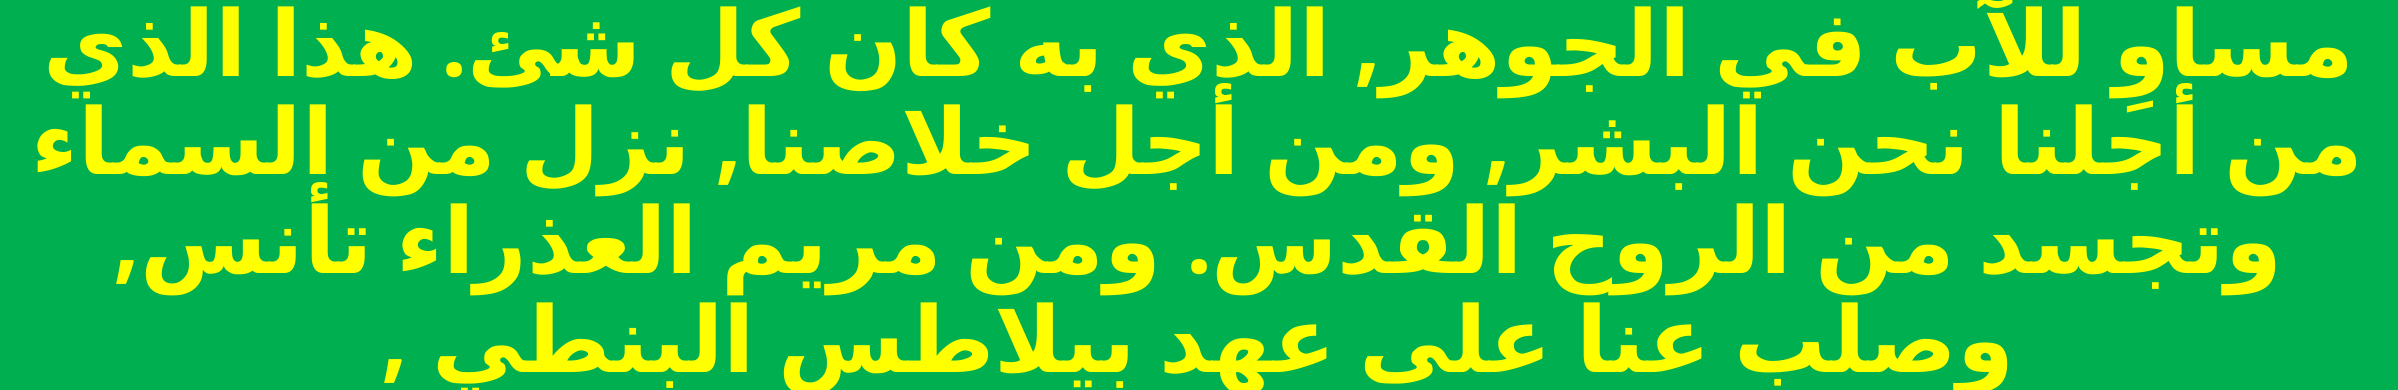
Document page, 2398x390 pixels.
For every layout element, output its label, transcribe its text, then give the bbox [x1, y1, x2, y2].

list مساوِ للآب في الجوهر, الذي به كان كل شئ. هذا الذي من أجلنا نحن البشر, ومن أجل خلاصنا, نزل من السماء وتجسد من الروح القدس. ومن مريم العذراء تأنس, وصلب عنا على عهد بيلاطس البنطي , [0, 0, 2398, 390]
